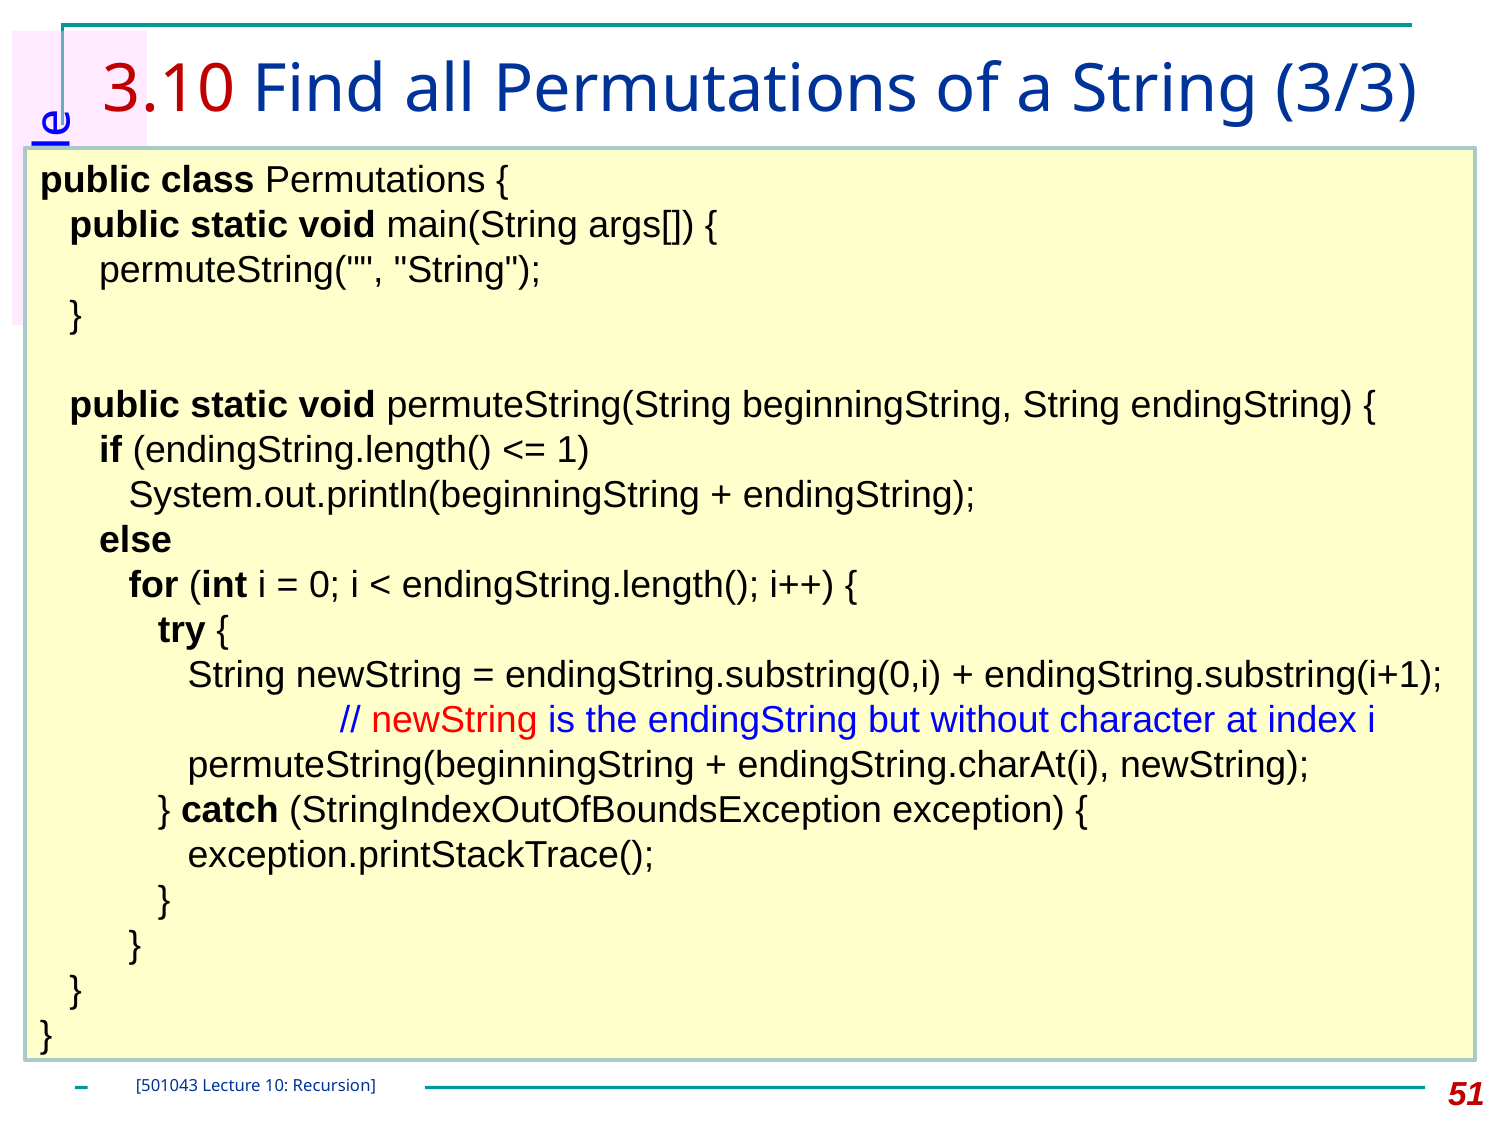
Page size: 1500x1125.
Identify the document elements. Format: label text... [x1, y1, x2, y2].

slide_number 51 [1400, 1065, 1500, 1125]
text_box public class Permutations { public static void main(String args[]) { permuteString("", "String"); } public static void permuteString(String beginningString, String endingString) { if (endingString.length() <= 1) System.out.println(beginningString + endingString); else for (int i = 0; i < endingString.length(); i++) { try { String newString = endingString.substring(0,i) + endingString.substring(i+1); // newString is the endingString but without character at index i permuteString(beginningString + endingString.charAt(i), newString); } catch (StringIndexOutOfBoundsException exception) { exception.printStackTrace(); } } } } [23, 146, 1477, 1062]
title 3.10 Find all Permutations of a String (3/3) [87, 37, 1476, 146]
text_box [501043 Lecture 10: Recursion] [87, 1074, 425, 1100]
text_box Example 10 [12, 30, 147, 325]
